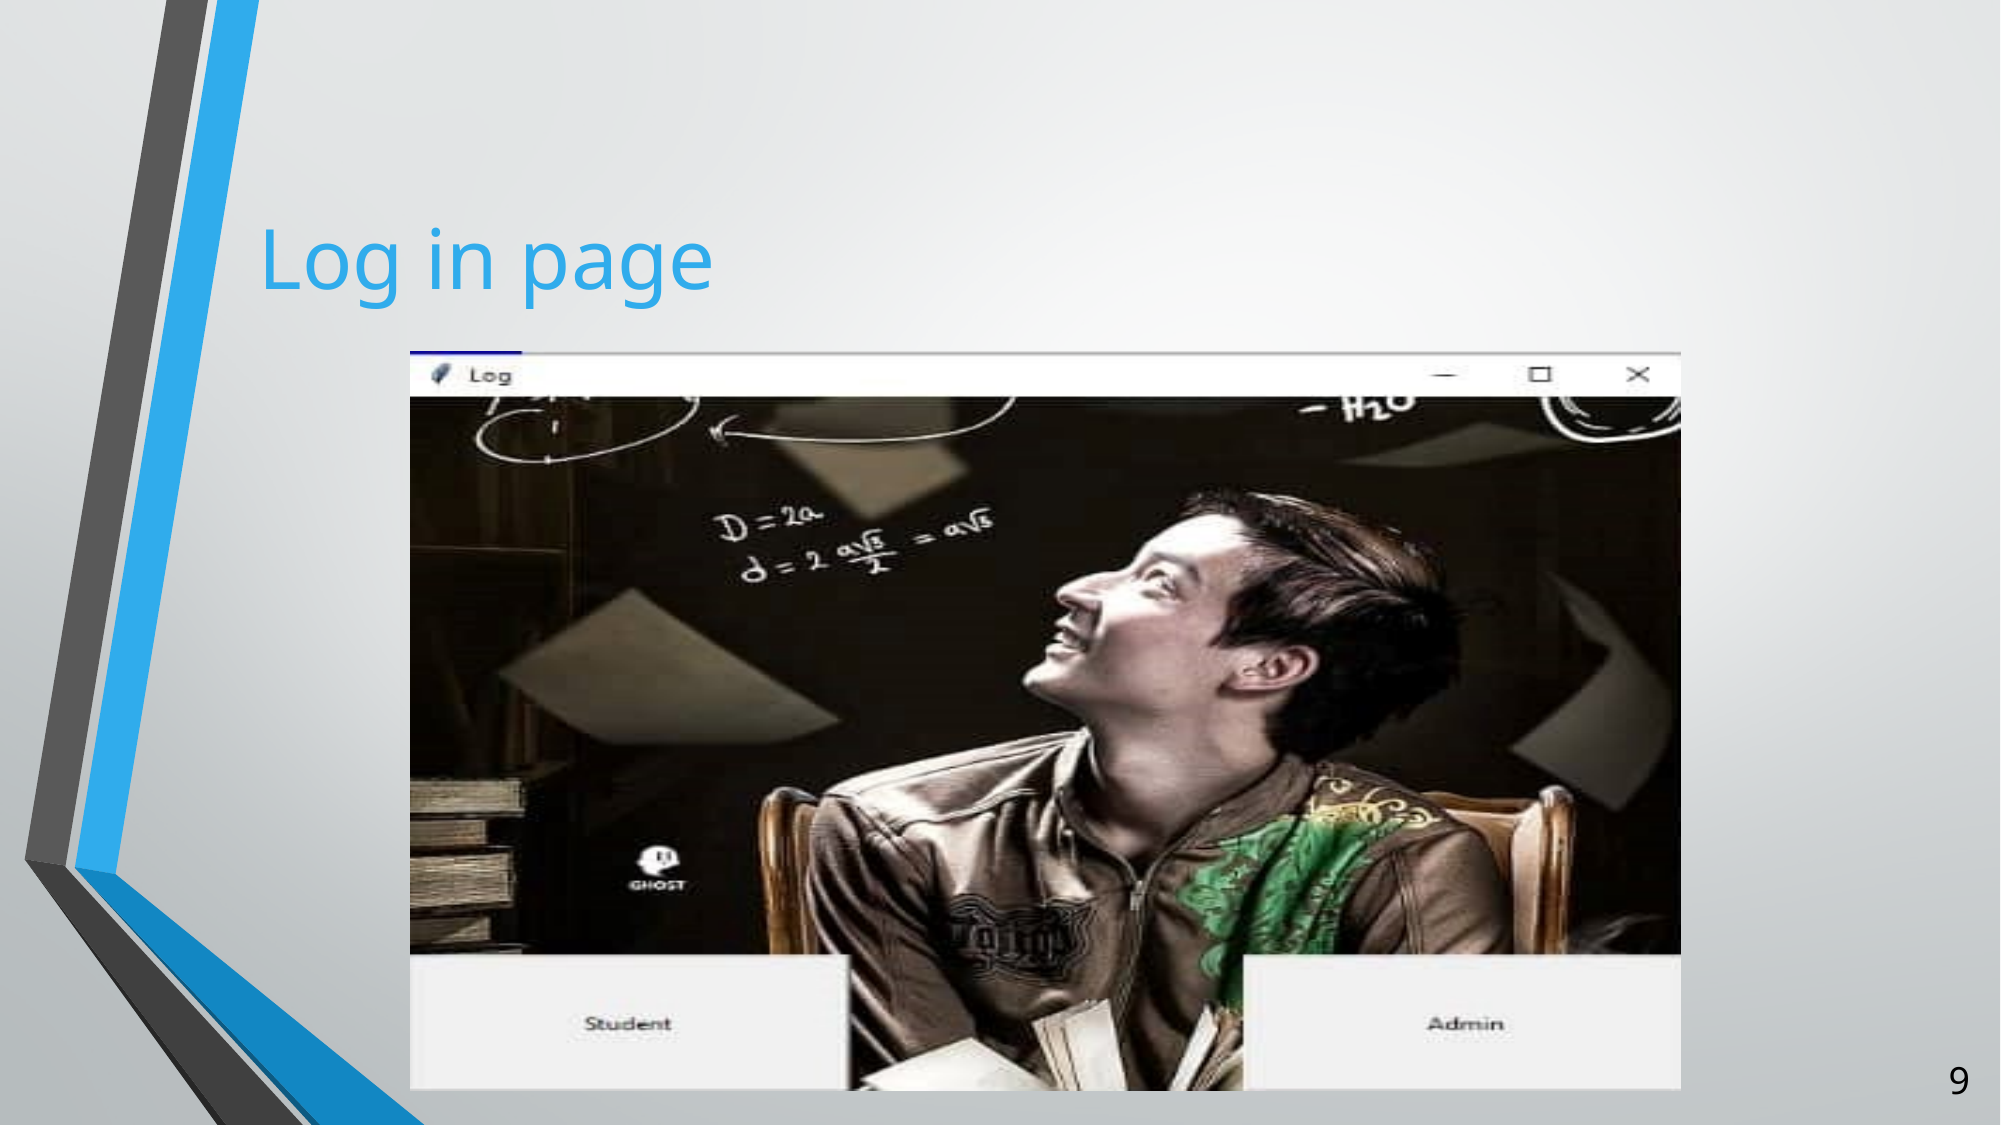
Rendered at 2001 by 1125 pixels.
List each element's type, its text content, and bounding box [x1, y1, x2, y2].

title Log in page [243, 112, 1887, 400]
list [410, 351, 1681, 1092]
text_box 9 [1933, 1049, 1988, 1110]
